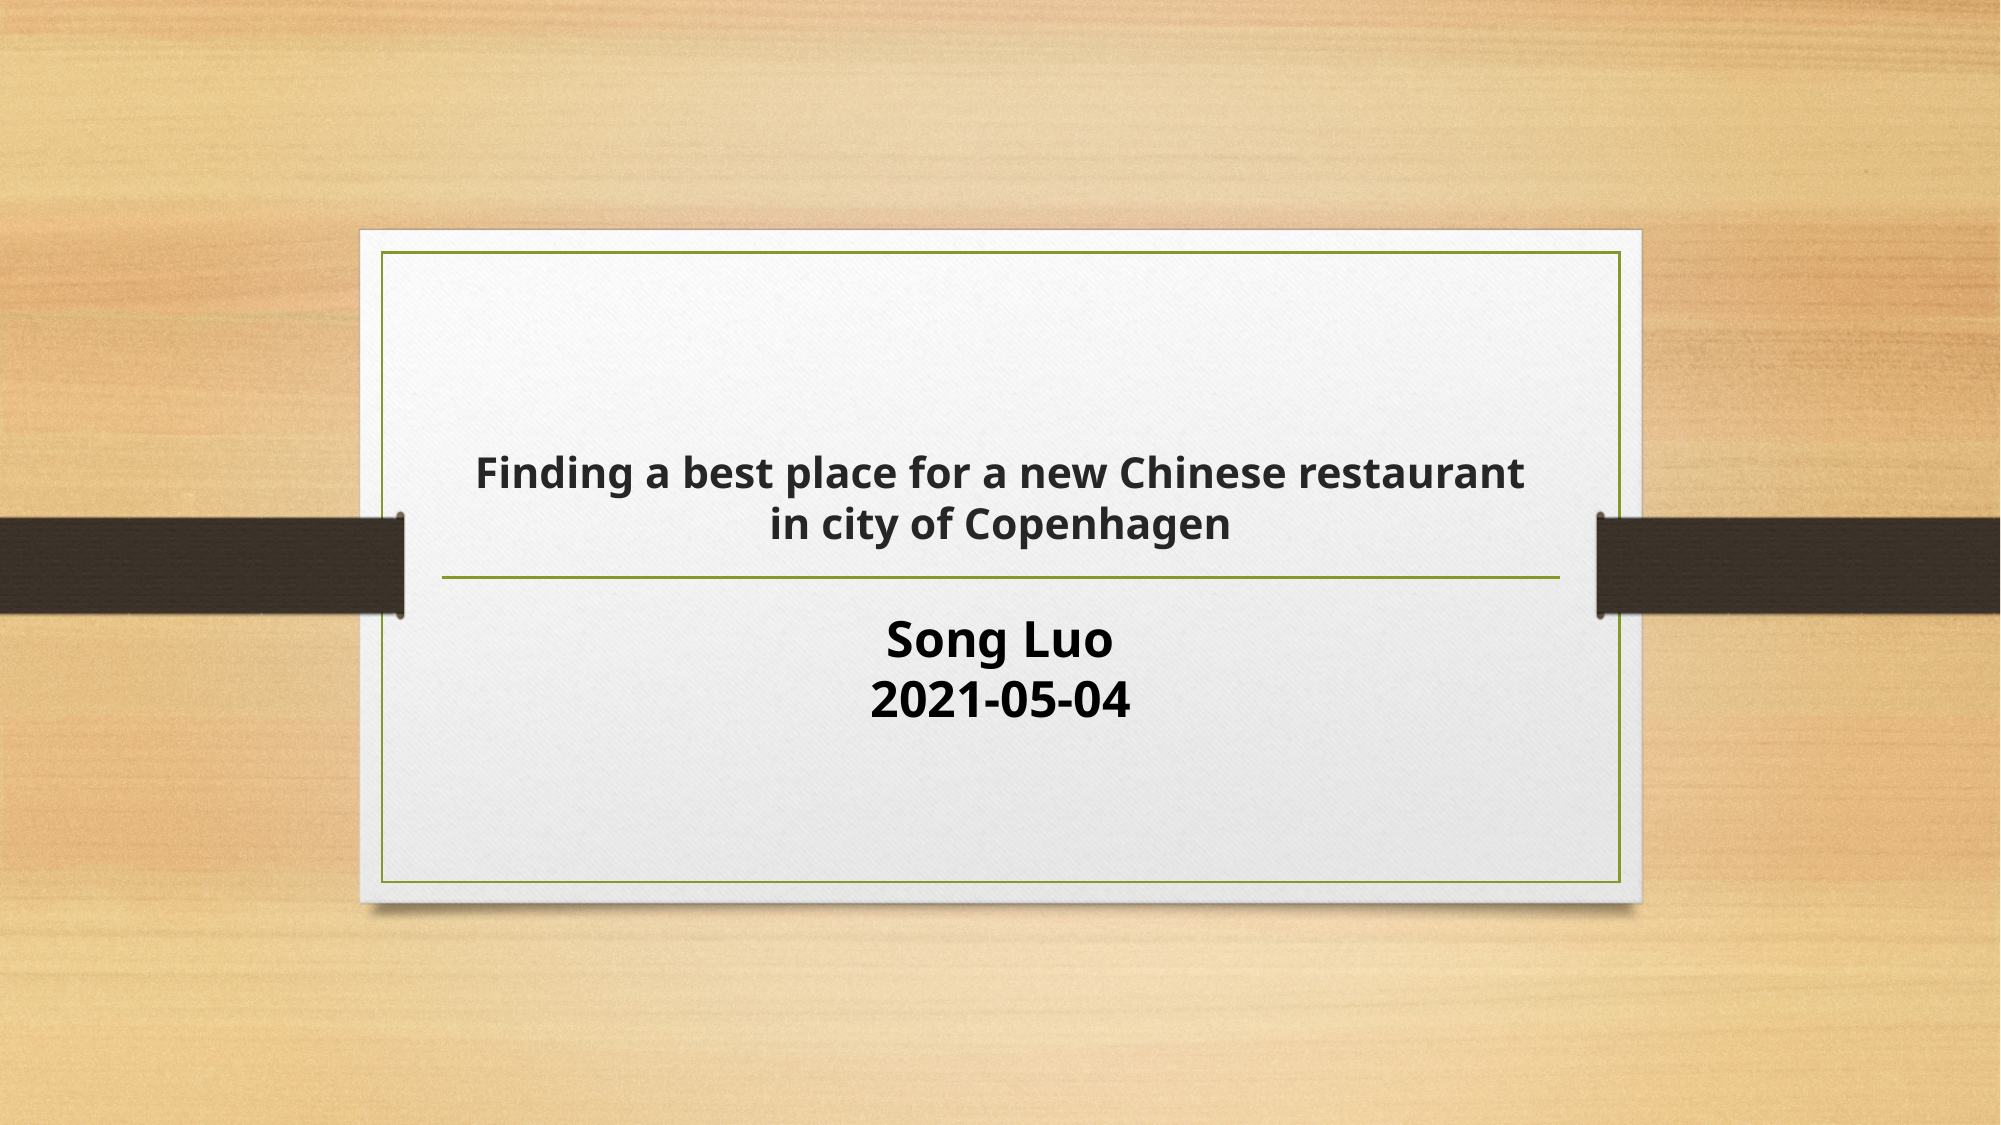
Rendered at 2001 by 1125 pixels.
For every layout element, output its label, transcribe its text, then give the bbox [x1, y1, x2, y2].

title Finding a best place for a new Chinese restaurant in city of Copenhagen [441, 306, 1560, 556]
subtitle Song Luo 2021-05-04 [441, 600, 1560, 817]
picture [0, 0, 2001, 1125]
